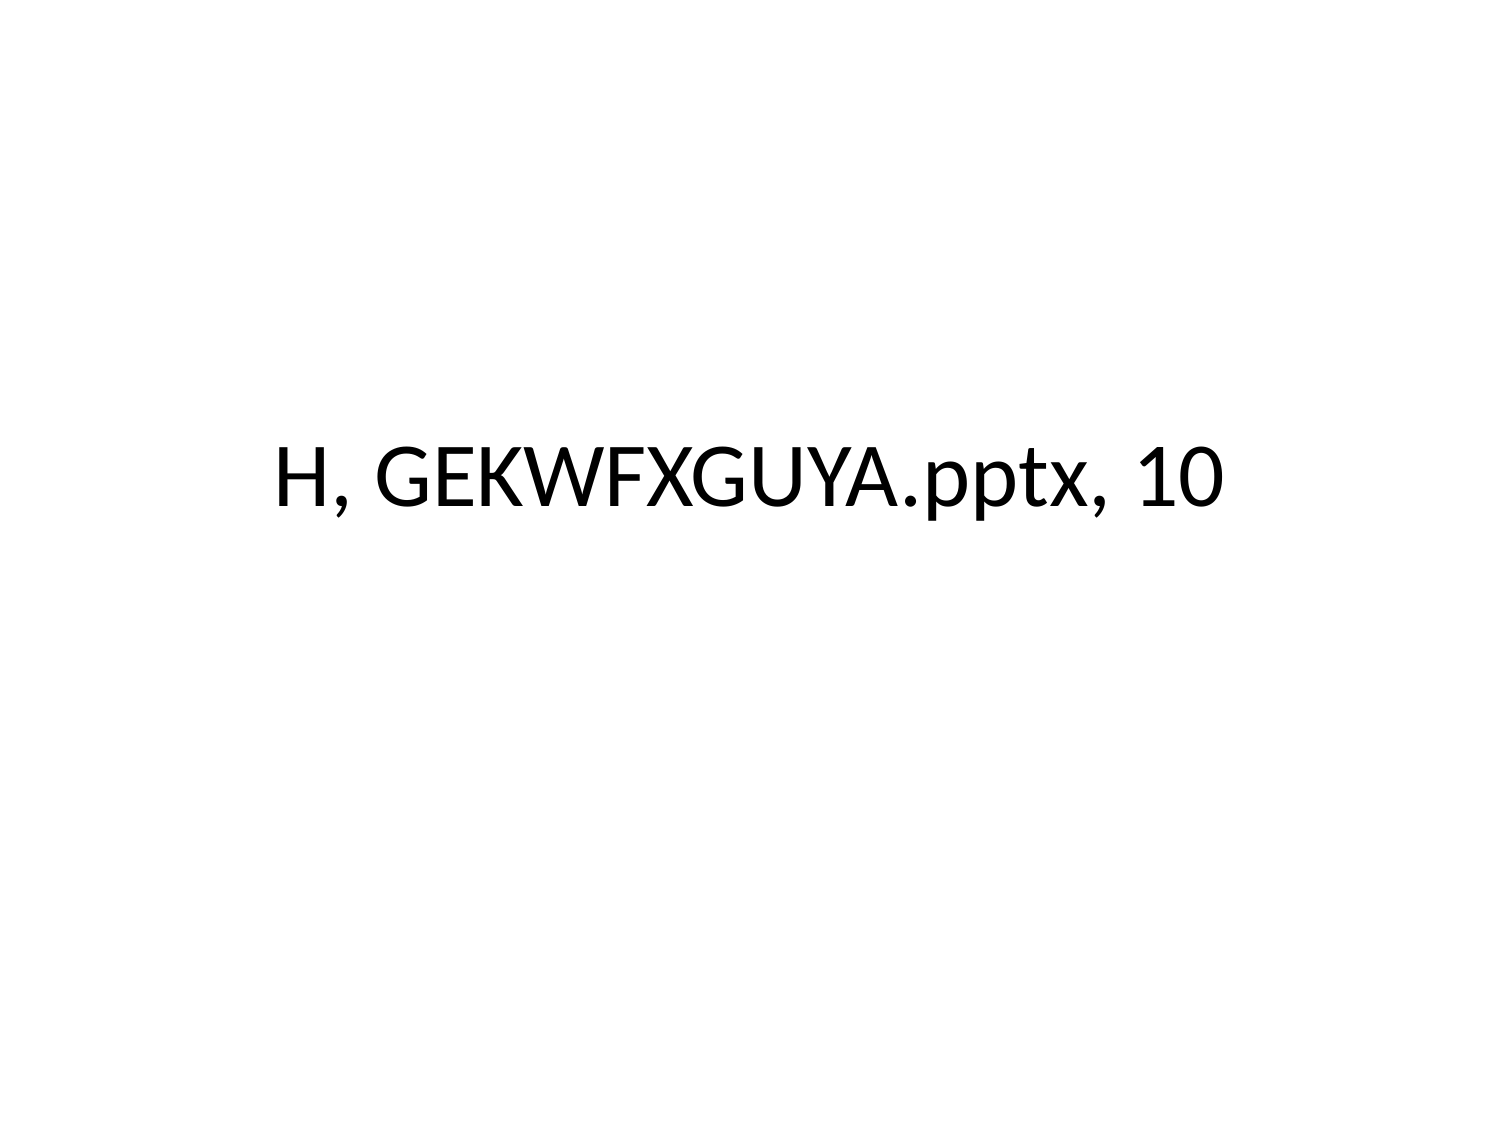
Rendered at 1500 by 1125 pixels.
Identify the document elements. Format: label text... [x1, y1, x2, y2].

title H, GEKWFXGUYA.pptx, 10 [112, 349, 1388, 591]
